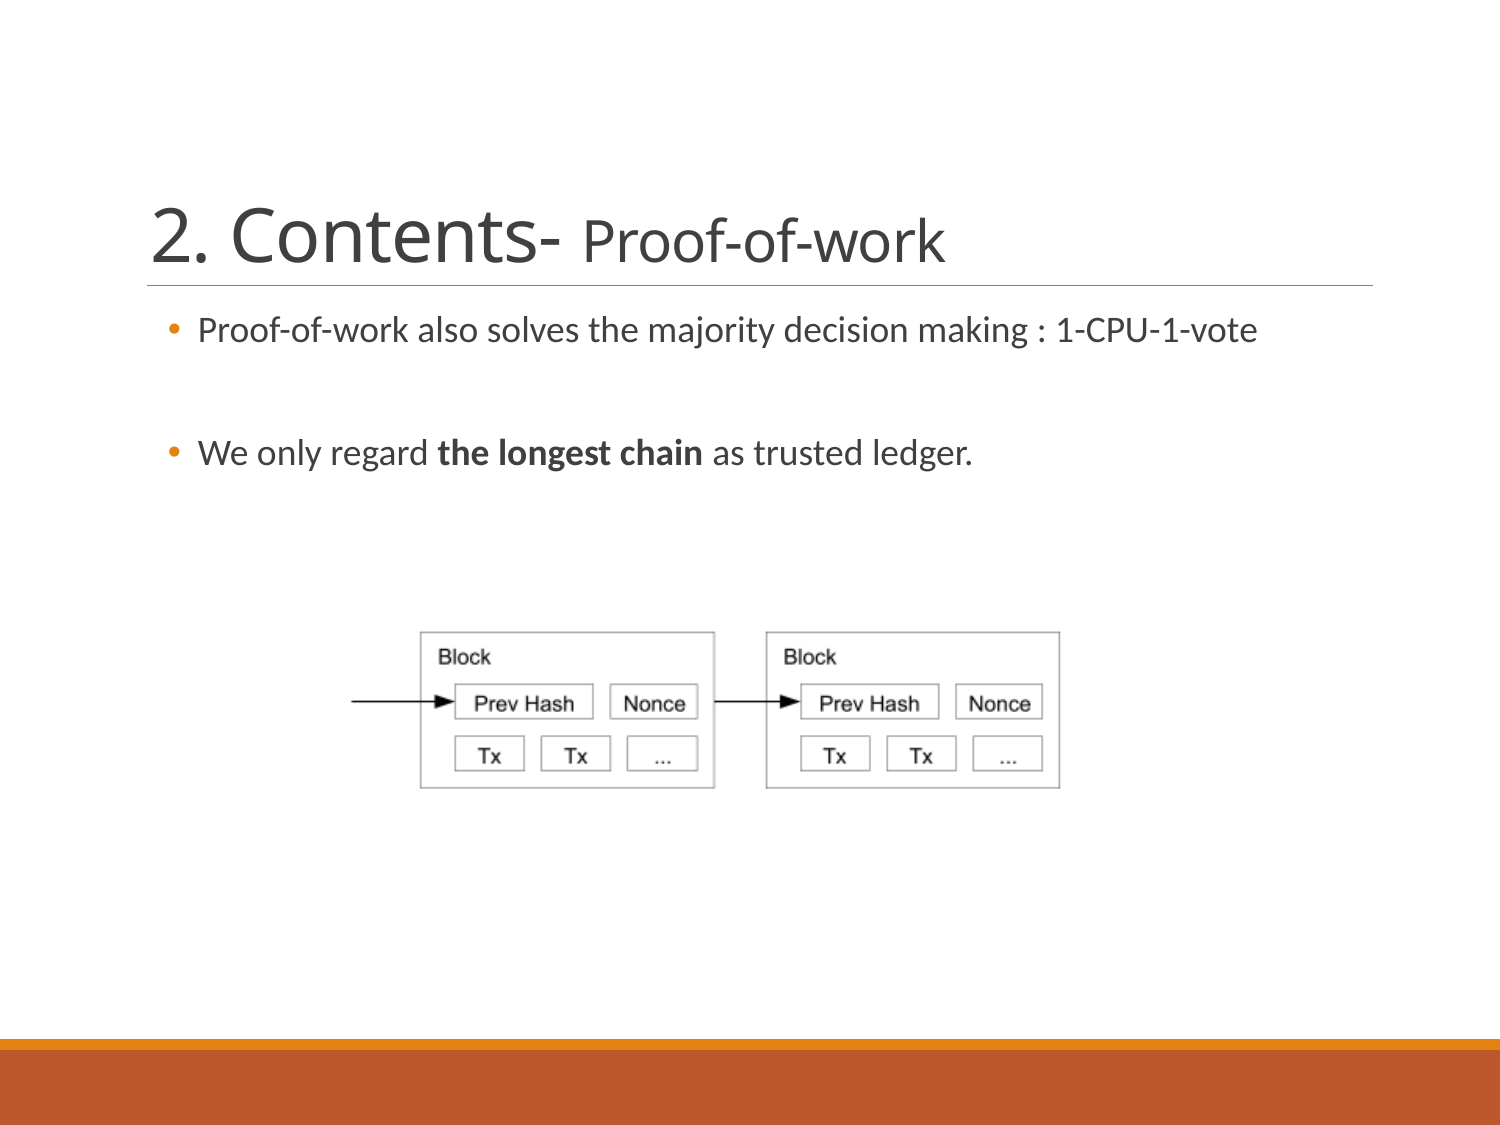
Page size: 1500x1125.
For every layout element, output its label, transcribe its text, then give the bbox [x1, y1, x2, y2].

picture [316, 613, 1123, 812]
list Proof-of-work also solves the majority decision making : 1-CPU-1-vote We only regard the longest chain as trusted ledger. [135, 302, 1481, 963]
title 2. Contents- Proof-of-work [135, 47, 1373, 285]
